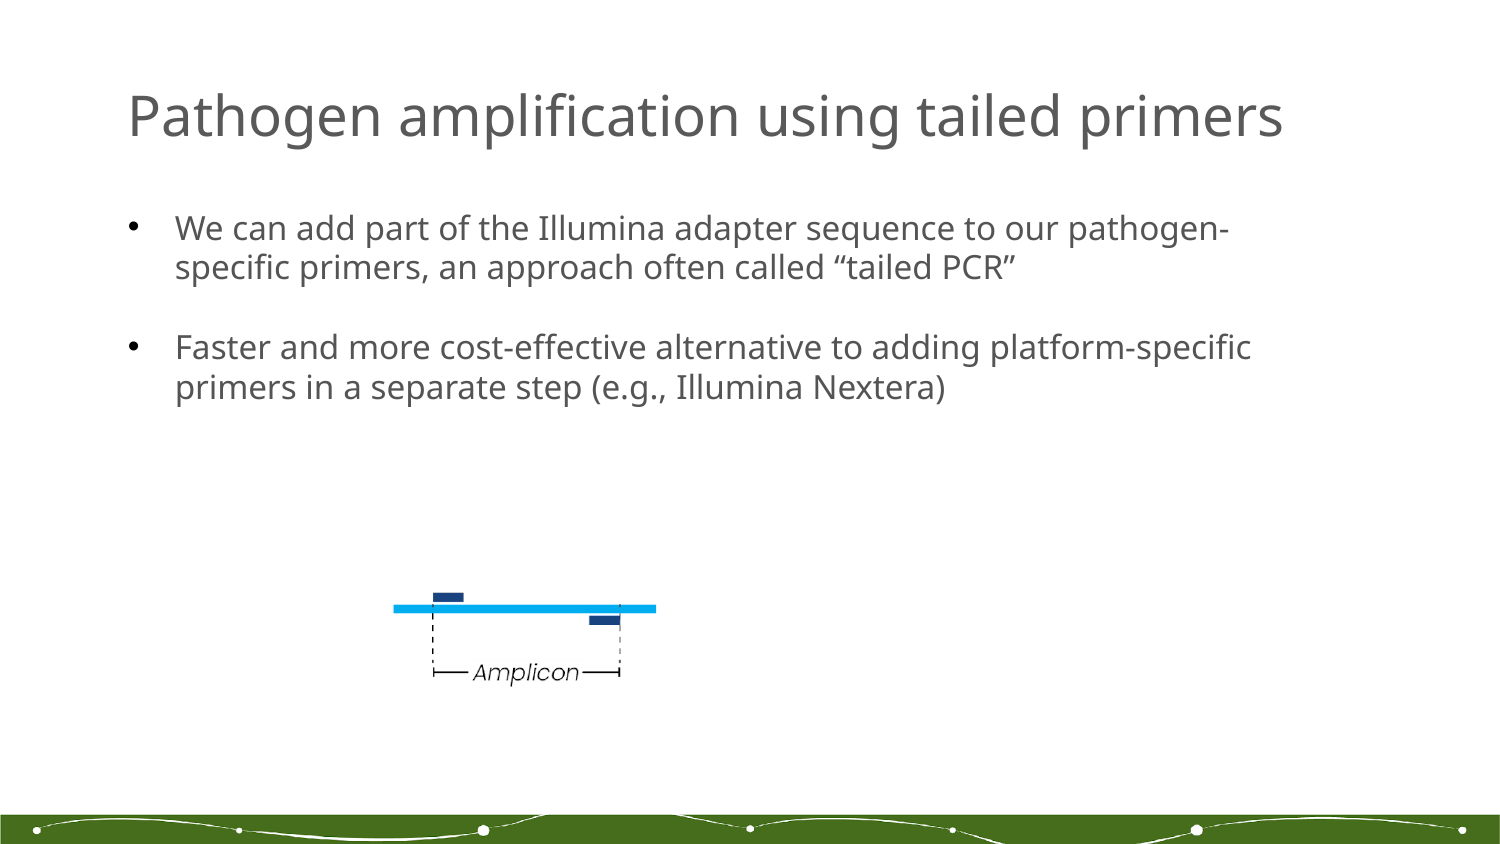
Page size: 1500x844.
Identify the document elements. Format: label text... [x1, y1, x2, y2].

text_box We can add part of the Illumina adapter sequence to our pathogen-specific primers, an approach often called “tailed PCR” Faster and more cost-effective alternative to adding platform-specific primers in a separate step (e.g., Illumina Nextera) [112, 199, 1350, 414]
picture [0, 814, 1500, 844]
picture [370, 553, 657, 717]
title Pathogen amplification using tailed primers [112, 48, 1397, 156]
